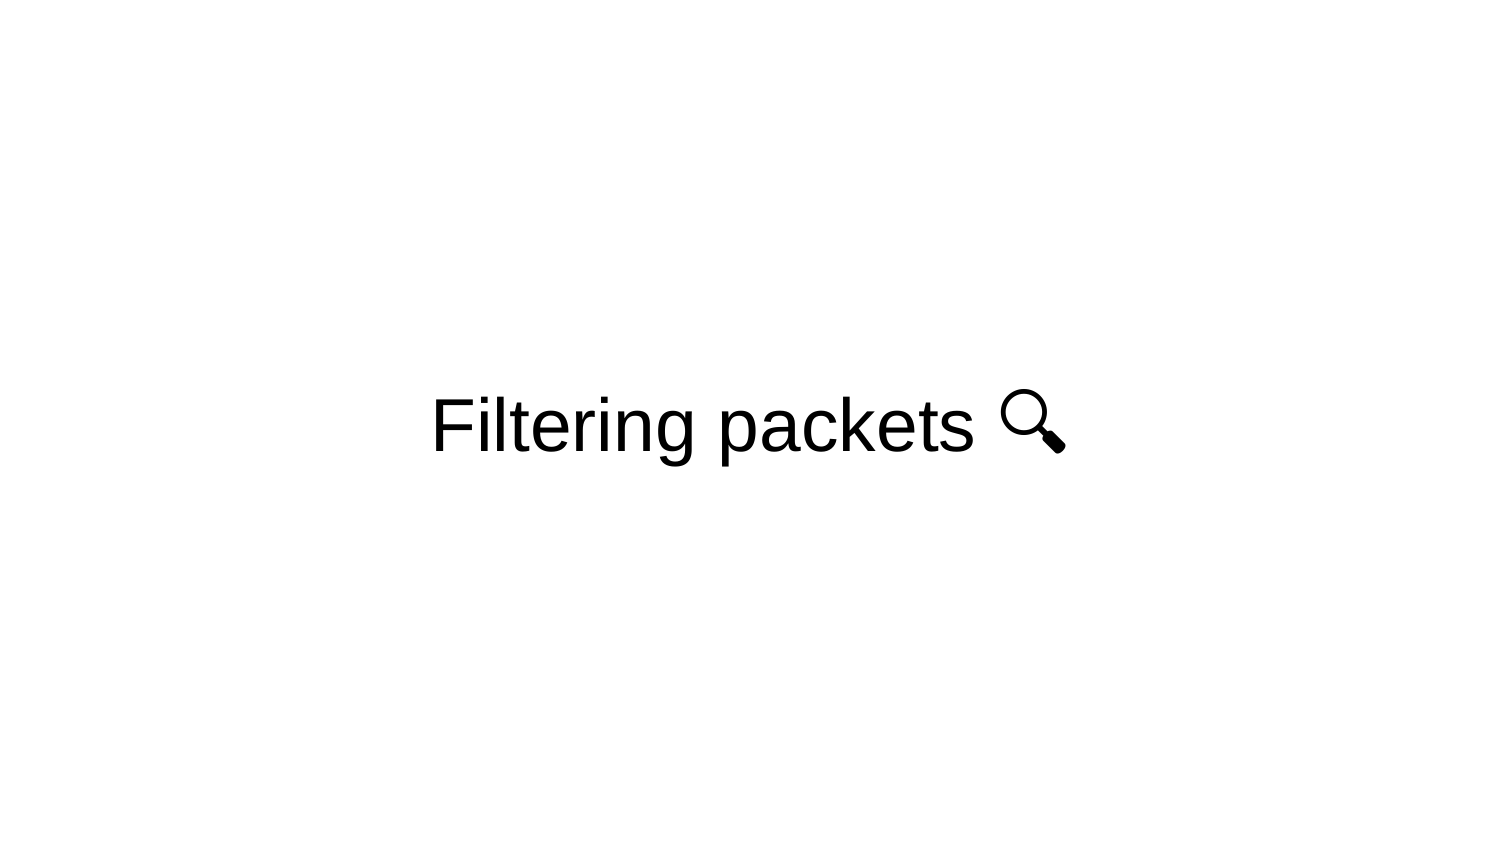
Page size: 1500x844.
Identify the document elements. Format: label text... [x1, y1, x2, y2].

title Filtering packets 🔍 [51, 352, 1449, 491]
